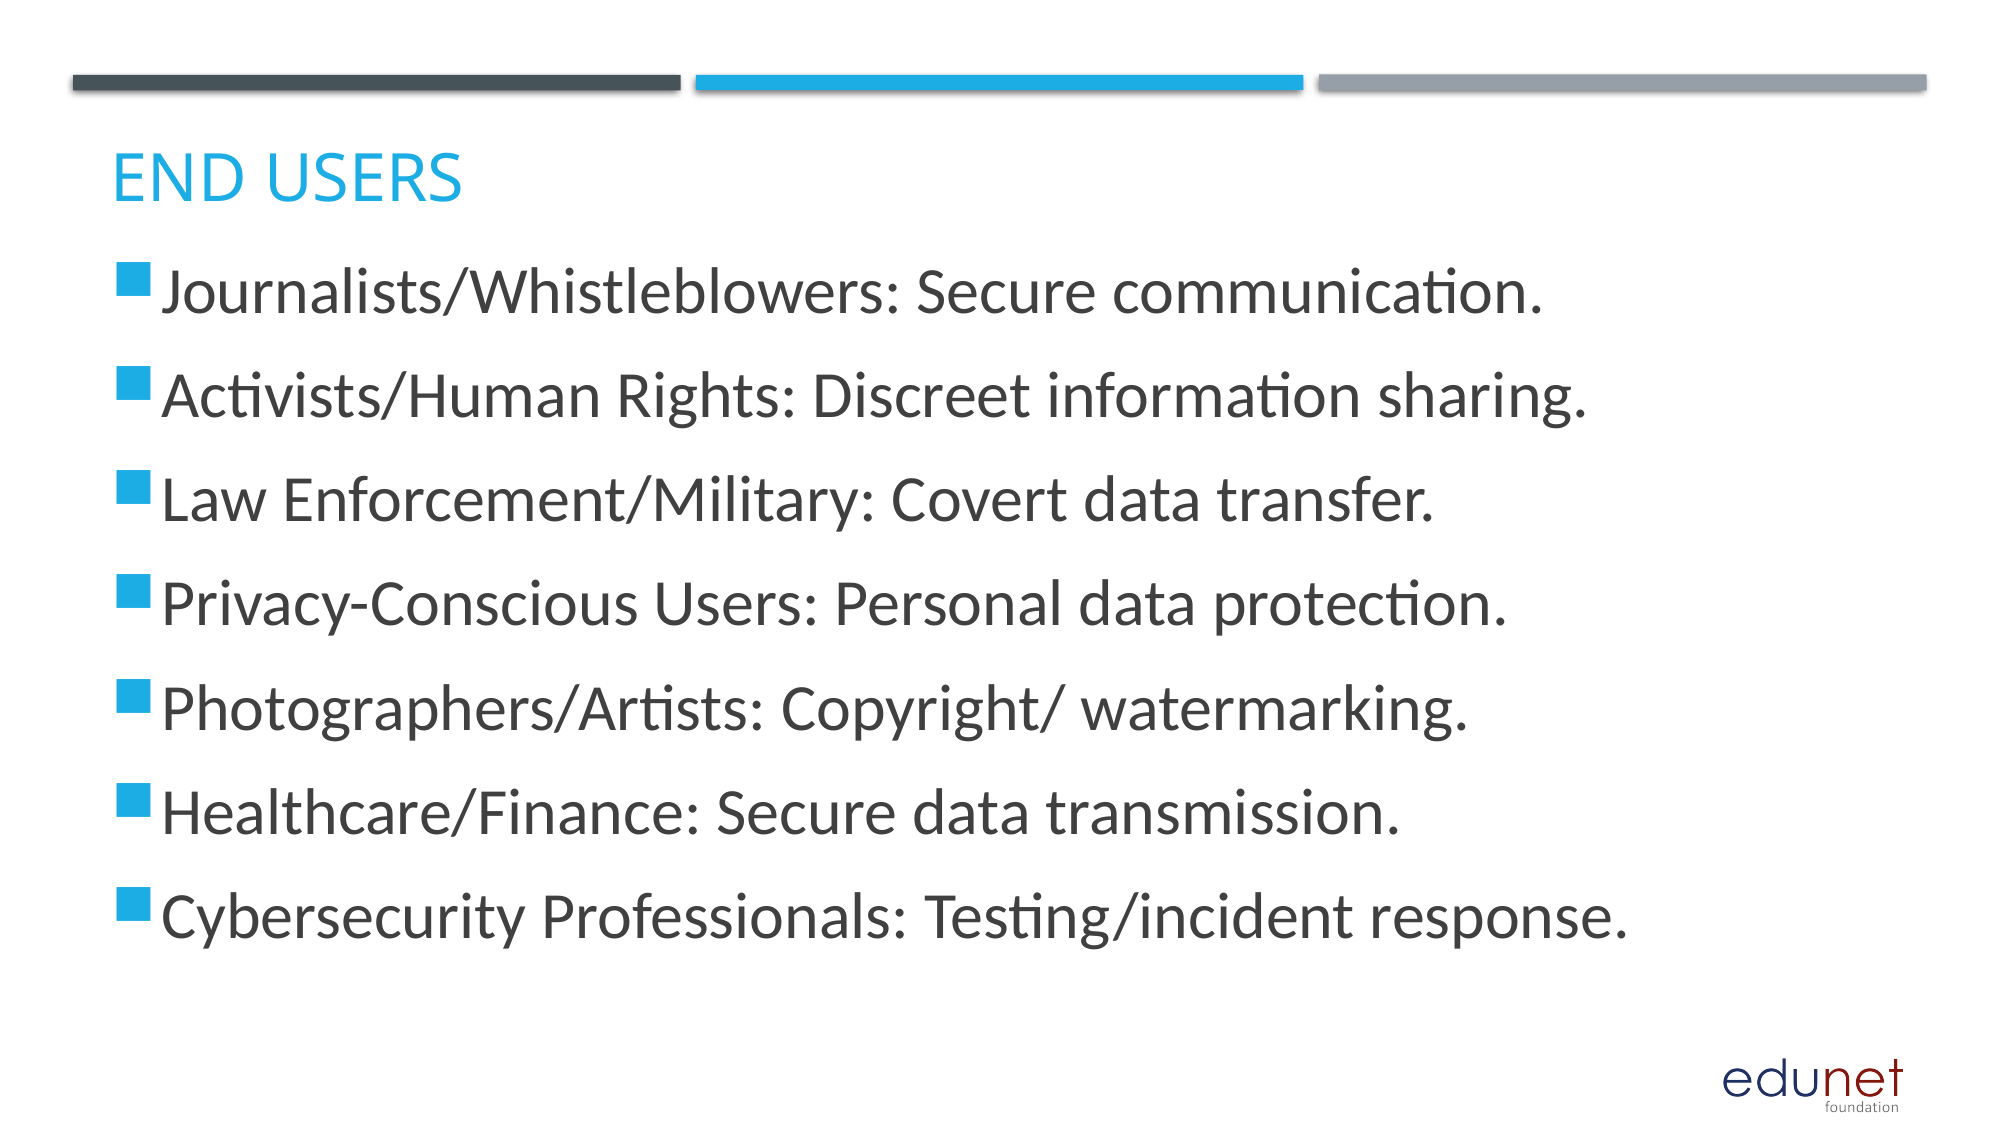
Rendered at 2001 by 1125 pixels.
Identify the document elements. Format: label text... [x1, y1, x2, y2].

picture [1719, 1056, 1905, 1116]
list Journalists/Whistleblowers: Secure communication. Activists/Human Rights: Discreet information sharing. Law Enforcement/Military: Covert data transfer. Privacy-Conscious Users: Personal data protection. Photographers/Artists: Copyright/ watermarking. Healthcare/Finance: Secure data transmission. Cybersecurity Professionals: Testing/incident response. [95, 223, 1905, 990]
title End users [95, 135, 1905, 223]
